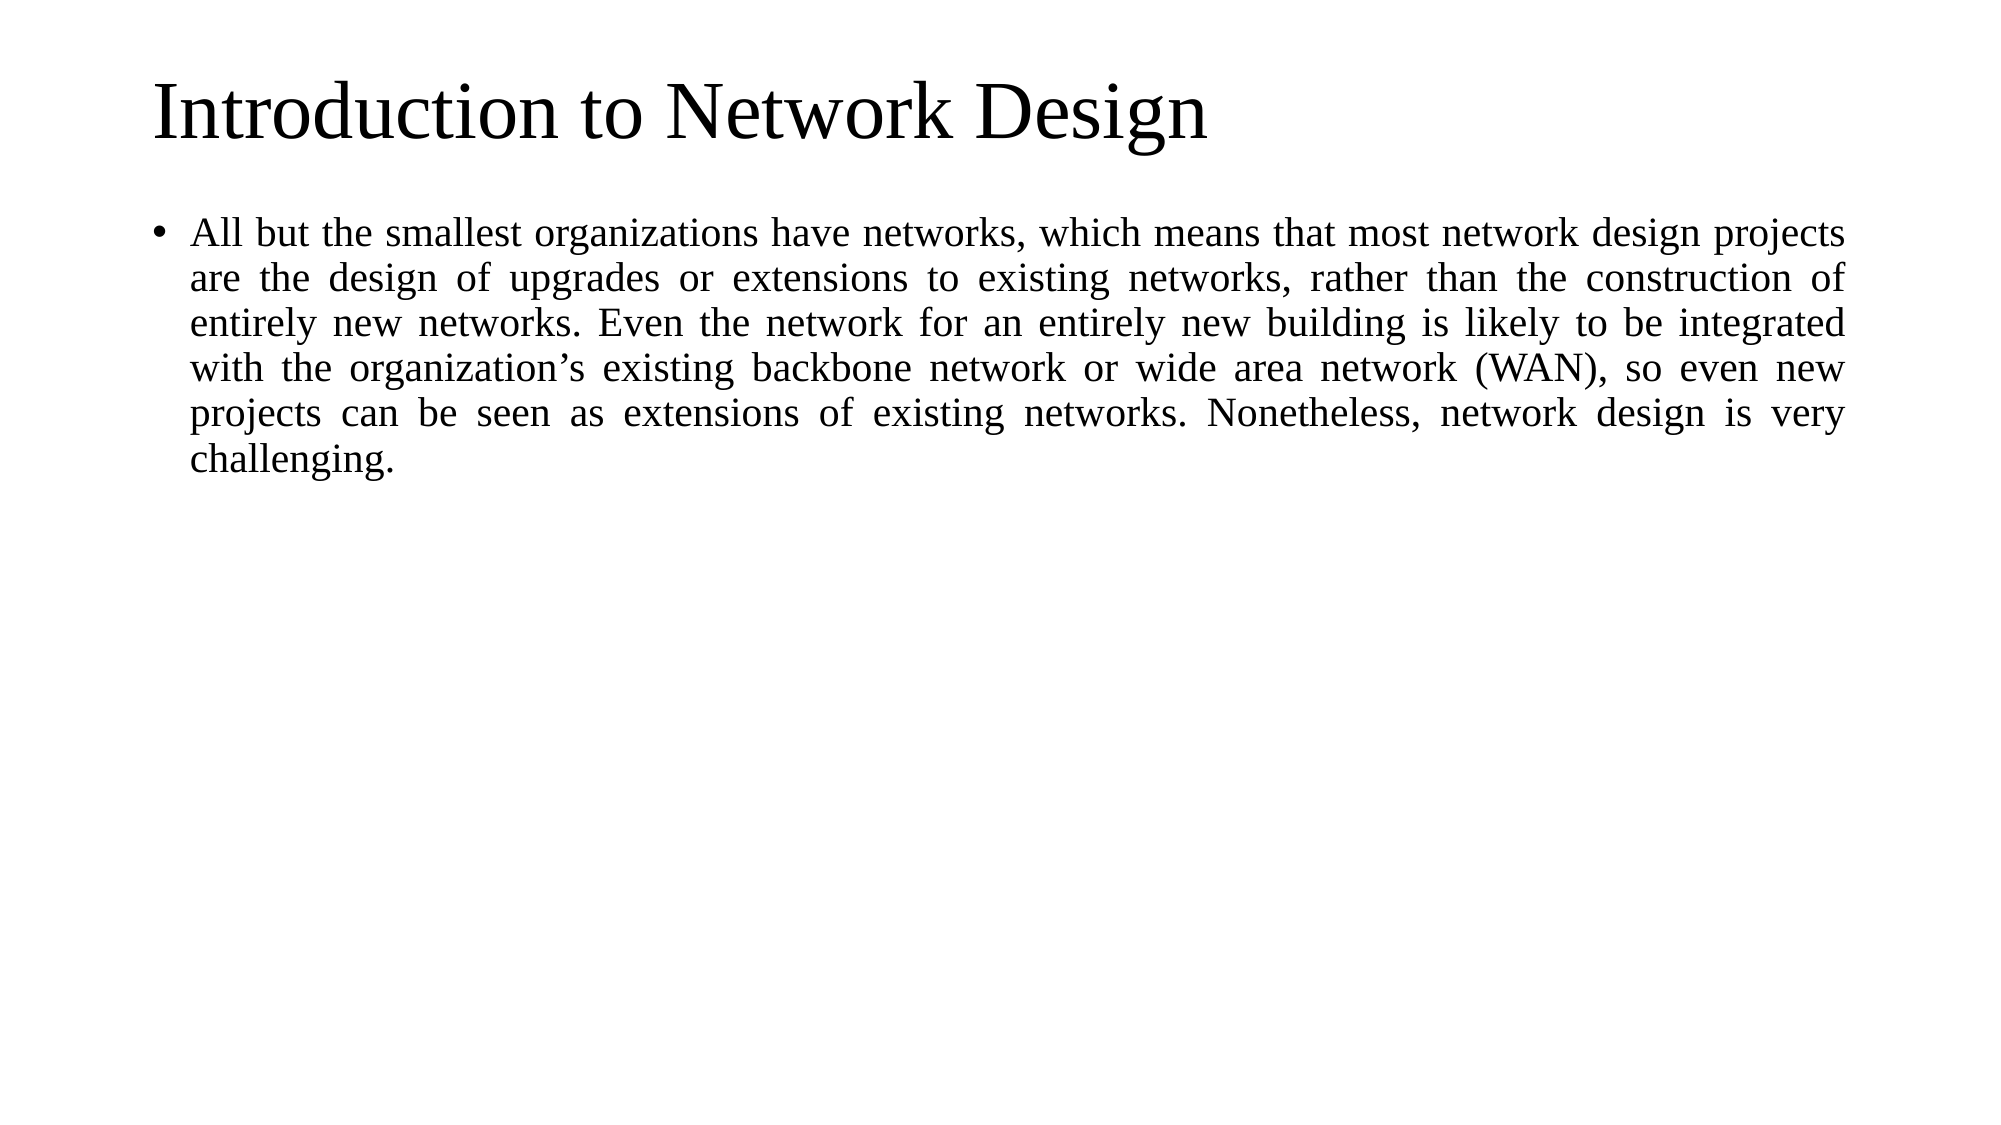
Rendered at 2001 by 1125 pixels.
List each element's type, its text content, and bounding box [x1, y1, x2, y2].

title Introduction to Network Design [137, 59, 1863, 165]
list All but the smallest organizations have networks, which means that most network design projects are the design of upgrades or extensions to existing networks, rather than the construction of entirely new networks. Even the network for an entirely new building is likely to be integrated with the organization’s existing backbone network or wide area network (WAN), so even new projects can be seen as extensions of existing networks. Nonetheless, network design is very challenging. [137, 203, 1863, 1014]
